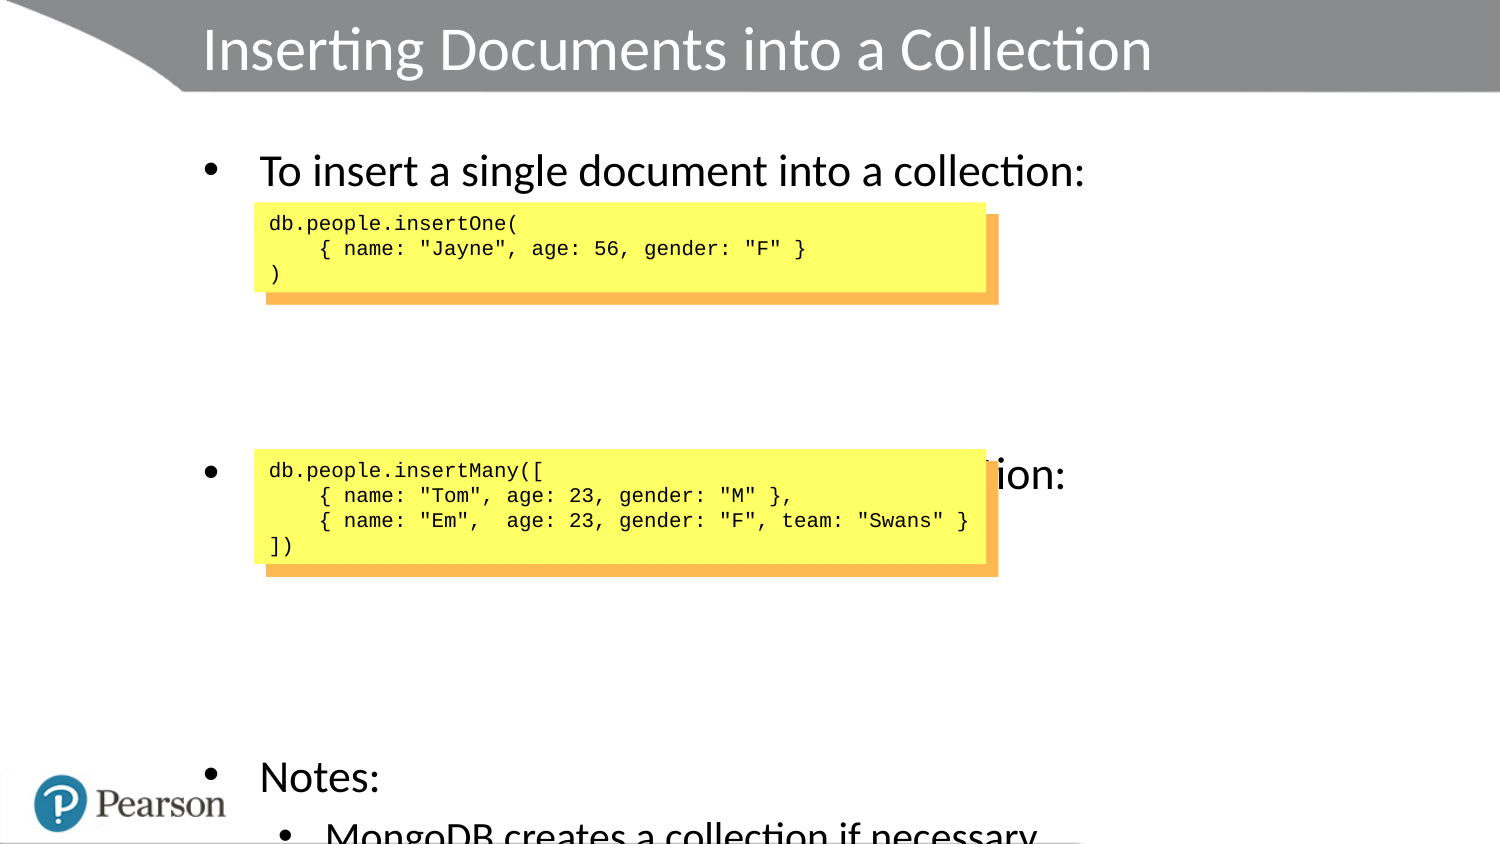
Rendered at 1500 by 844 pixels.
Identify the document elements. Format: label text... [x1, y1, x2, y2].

text_box db.people.insertOne( { name: "Jayne", age: 56, gender: "F" } ) [253, 202, 987, 293]
text_box db.people.insertMany([ { name: "Tom", age: 23, gender: "M" }, { name: "Em", age: 23, gender: "F", team: "Swans" } ]) [253, 449, 987, 565]
title Inserting Documents into a Collection [187, 0, 1426, 93]
list To insert a single document into a collection: To insert many documents into a collection: Notes: MongoDB creates a collection if necessary MongoDB generates unique _id fields [188, 133, 1425, 716]
picture [0, 0, 1500, 844]
